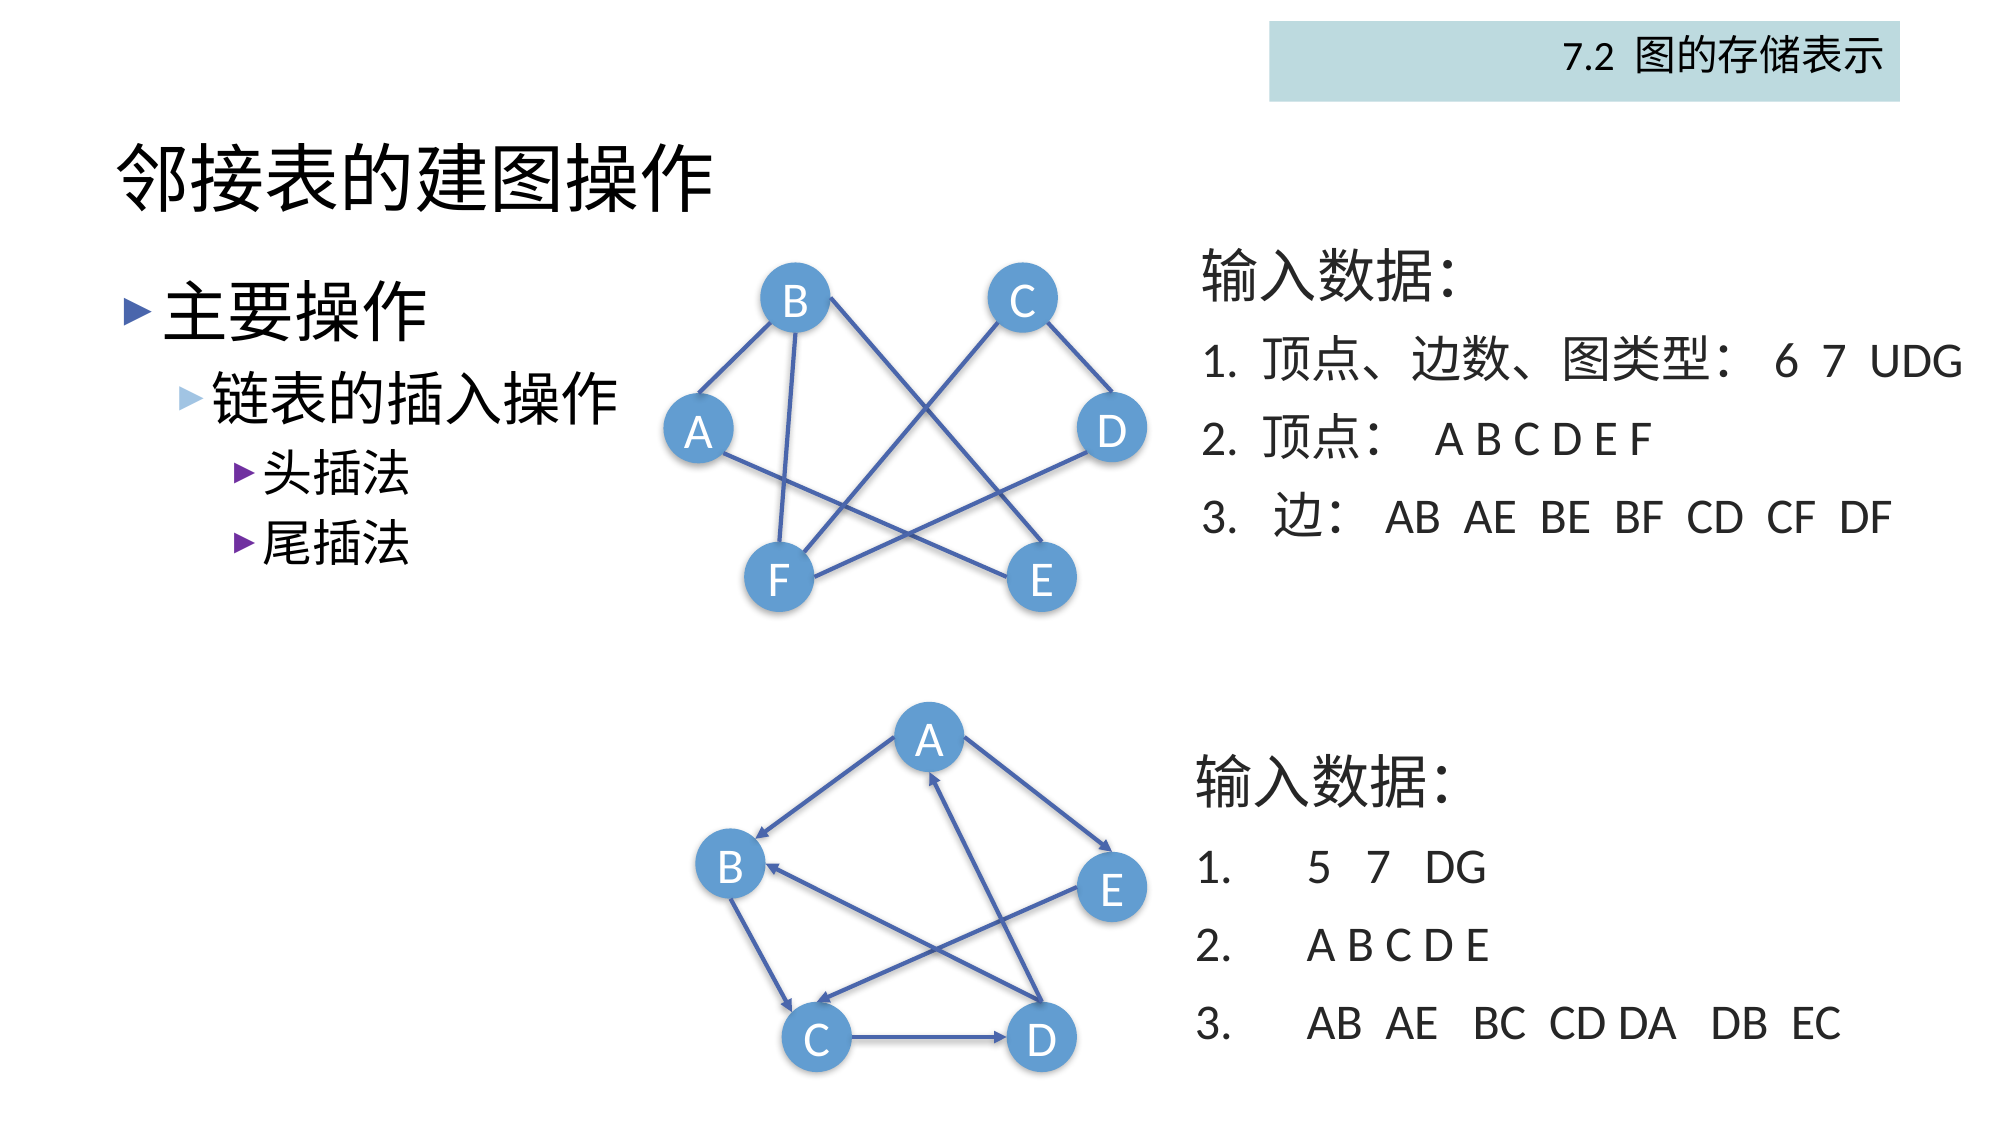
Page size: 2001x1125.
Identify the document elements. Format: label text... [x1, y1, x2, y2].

text_box 输入数据： 1. 顶点、边数、图类型：6 7 UDG 2. 顶点： A B C D E F 3. 边：AB AE BE BF CD CF DF [1186, 211, 1990, 629]
text_box 输入数据： 1. 5 7 DG 2. A B C D E 3. AB AE BC CD DA DB EC [1180, 717, 1902, 1057]
title 邻接表的建图操作 [99, 120, 1900, 233]
list 7.2 图的存储表示 [1269, 21, 1900, 102]
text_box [663, 262, 1148, 613]
list 主要操作 链表的插入操作 头插法 尾插法 [99, 262, 1900, 1005]
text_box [695, 701, 1148, 1073]
